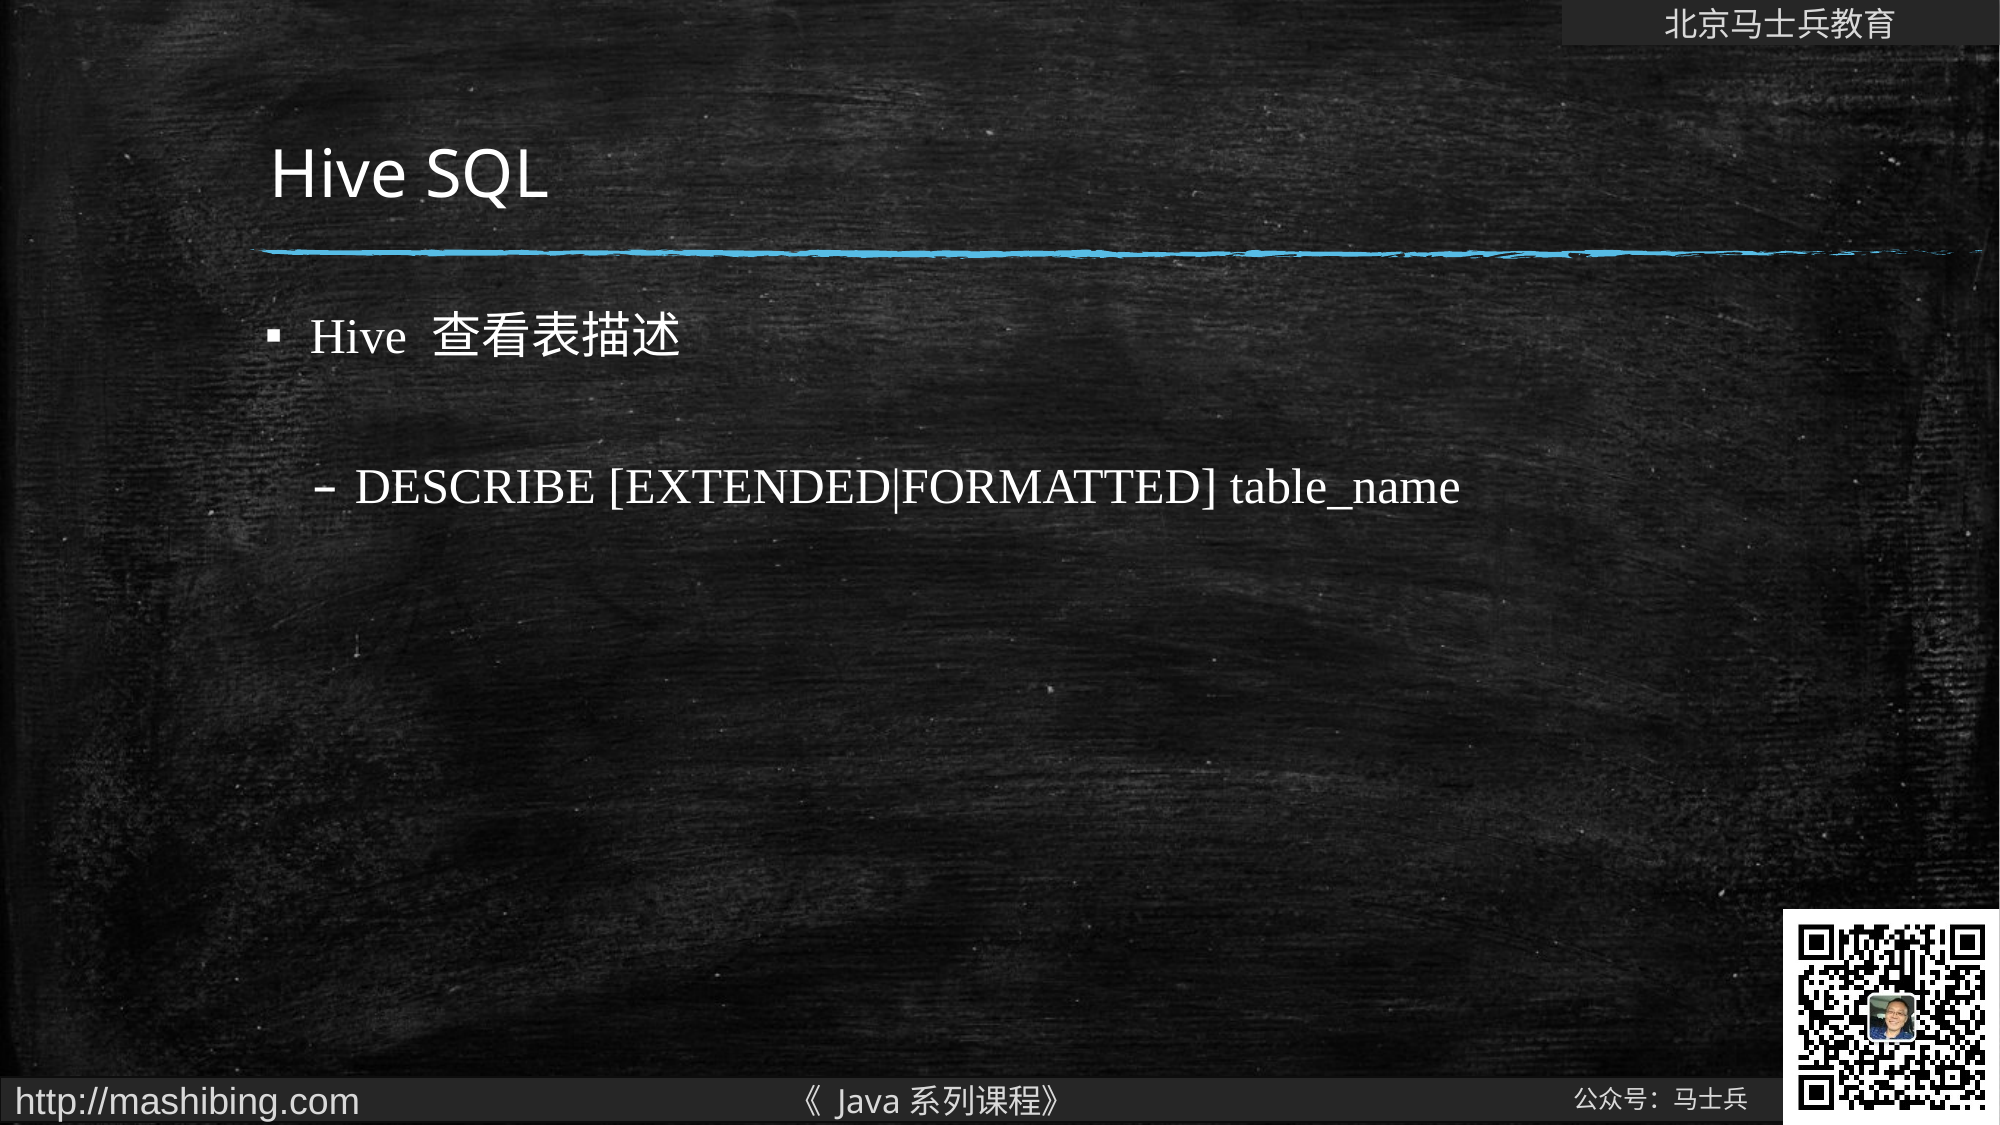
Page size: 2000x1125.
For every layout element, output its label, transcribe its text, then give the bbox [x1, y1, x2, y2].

list Hive 查看表描述 DESCRIBE [EXTENDED|FORMATTED] table_name [249, 302, 1750, 1003]
picture [1783, 909, 2000, 1125]
title Hive SQL [254, 52, 1755, 220]
